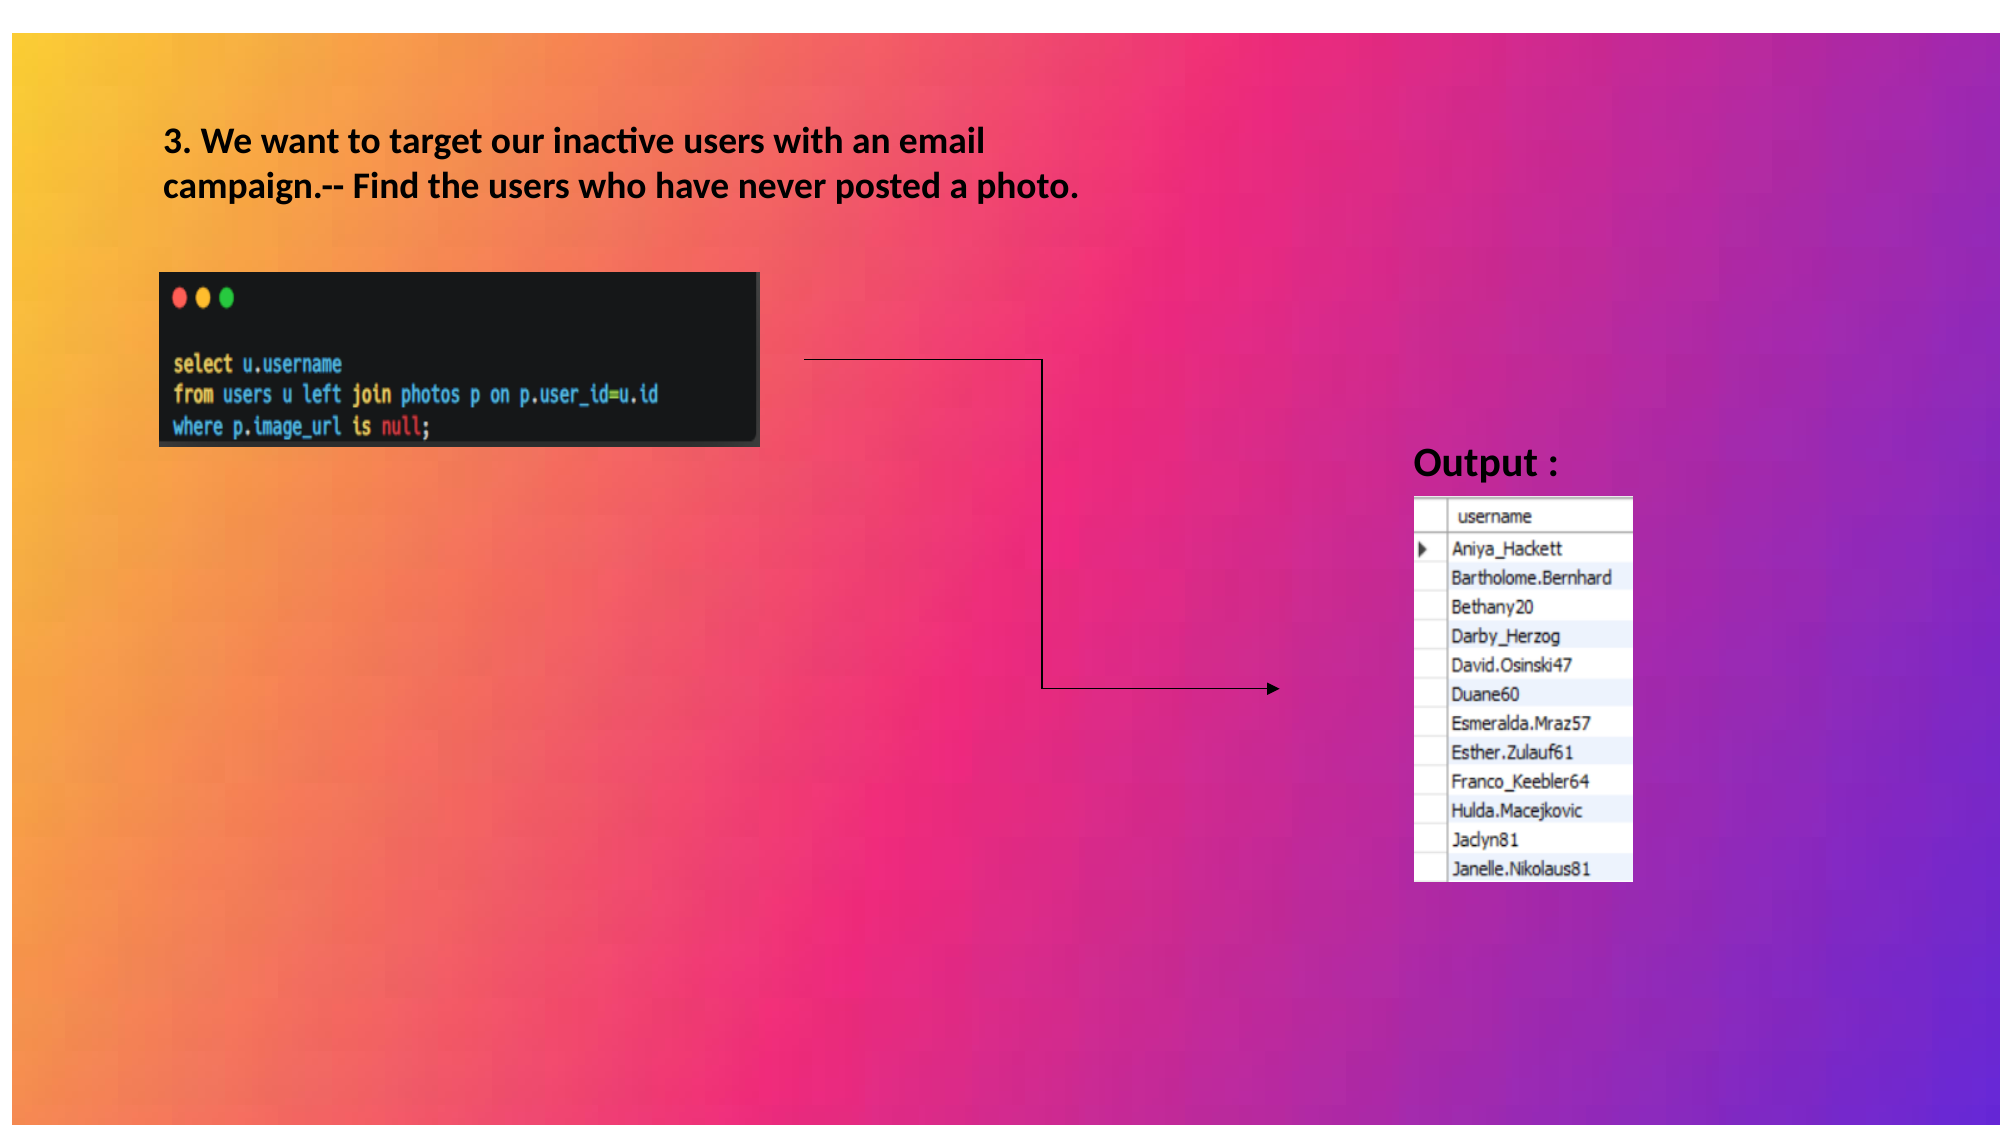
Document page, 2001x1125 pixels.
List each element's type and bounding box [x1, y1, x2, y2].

text_box [804, 359, 1280, 689]
picture [12, 33, 2000, 1125]
